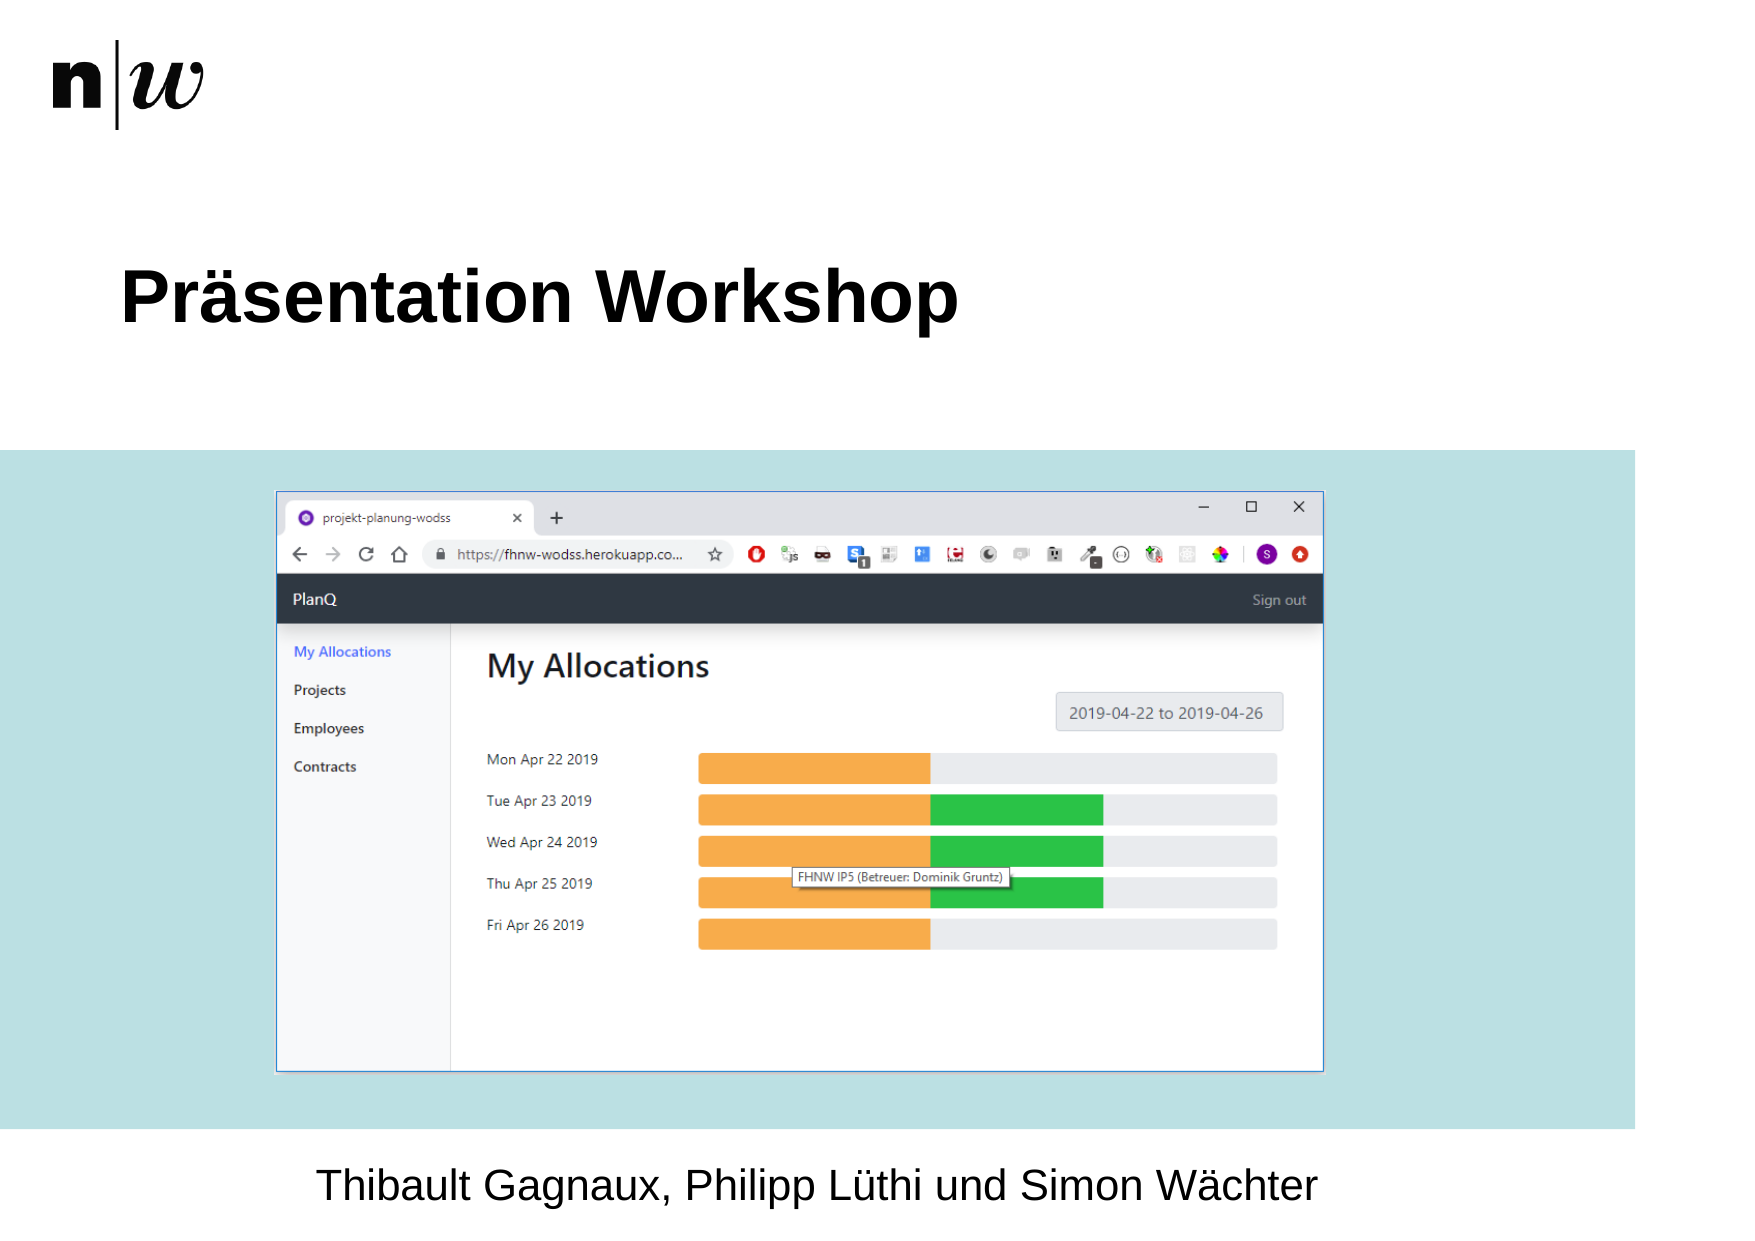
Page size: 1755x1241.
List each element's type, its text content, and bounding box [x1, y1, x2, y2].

title Präsentation Workshop [120, 247, 1633, 307]
list Thibault Gagnaux, Philipp Lüthi und Simon Wächter [0, 450, 1636, 1130]
picture [274, 489, 1327, 1076]
picture [53, 40, 204, 130]
